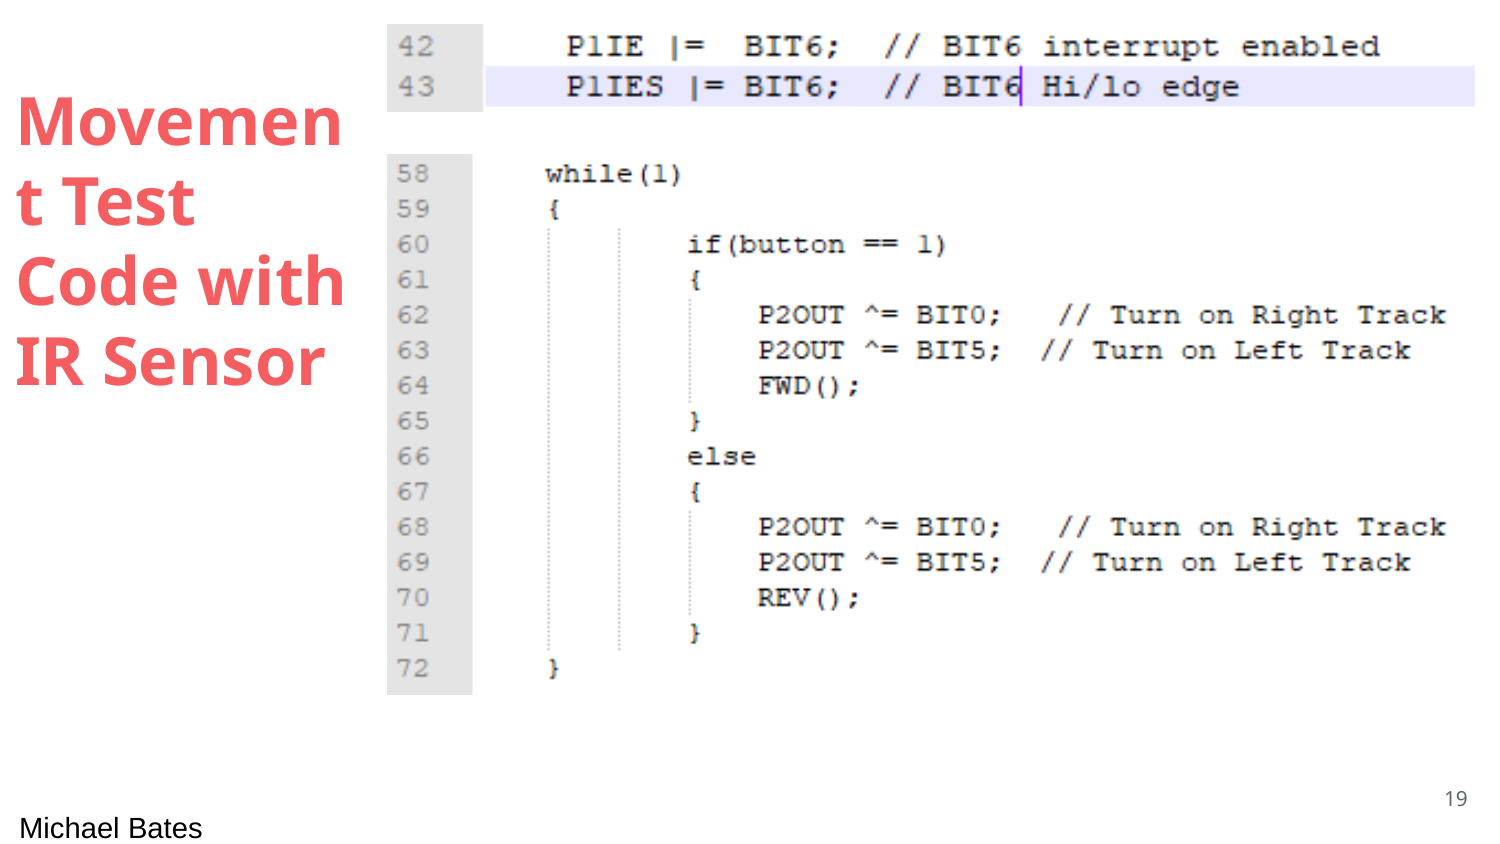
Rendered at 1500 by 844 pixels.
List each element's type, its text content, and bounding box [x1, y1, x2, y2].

slide_number 19 [1392, 767, 1483, 833]
picture [387, 24, 1476, 113]
text_box Michael Bates [4, 794, 252, 844]
title Movement Test Code with IR Sensor [0, 64, 388, 416]
picture [387, 153, 1476, 695]
